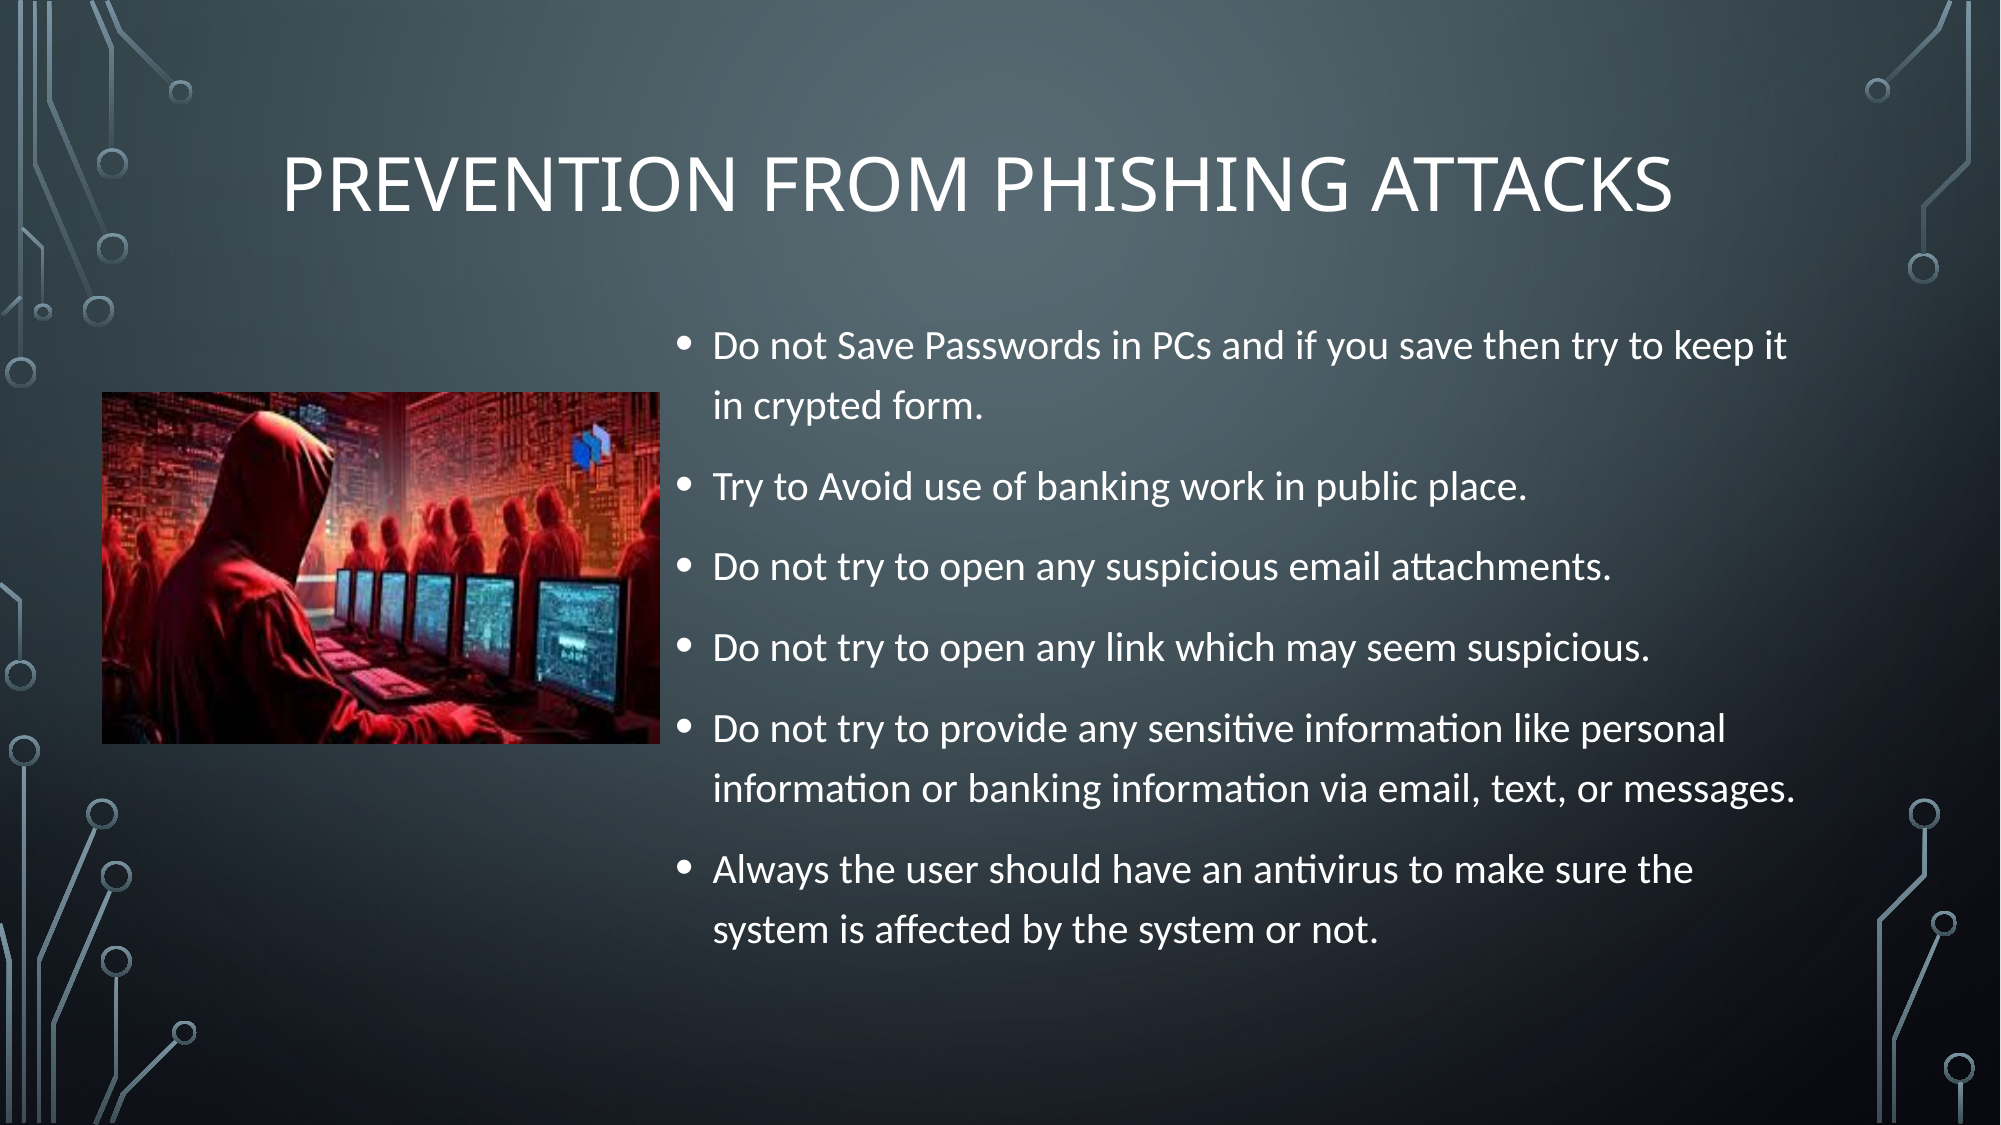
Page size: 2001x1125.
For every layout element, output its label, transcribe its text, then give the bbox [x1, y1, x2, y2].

picture [101, 391, 661, 744]
list Do not Save Passwords in PCs and if you save then try to keep it in crypted form. Try to Avoid use of banking work in public place. Do not try to open any suspicious email attachments. Do not try to open any link which may seem suspicious. Do not try to provide any sensitive information like personal information or banking information via email, text, or messages. Always the user should have an antivirus to make sure the system is affected by the system or not. [660, 299, 1813, 950]
title PREVENTION FROM PHISHING ATTACKS [265, 101, 1813, 273]
